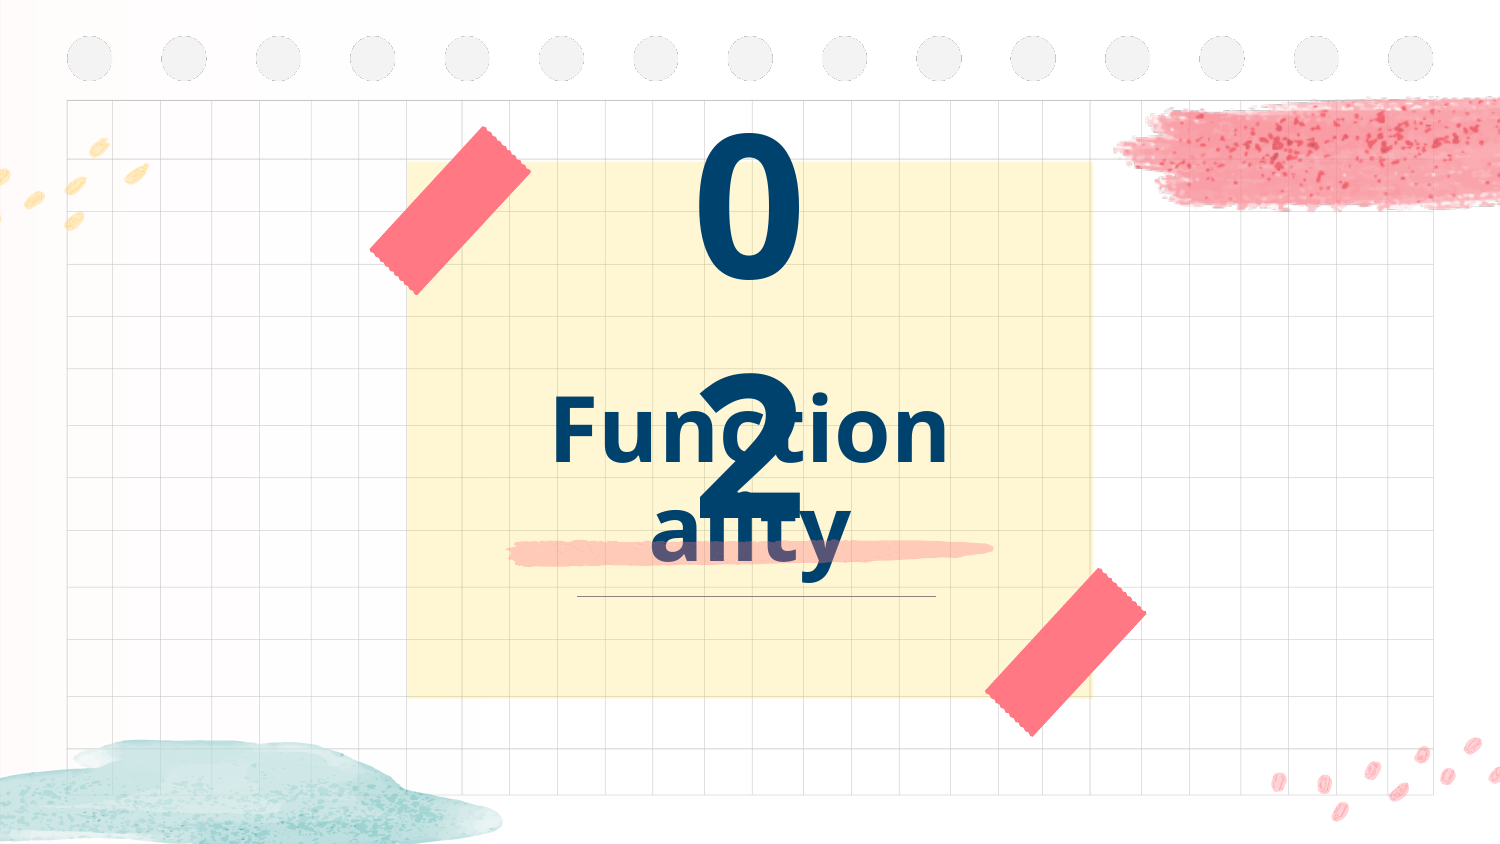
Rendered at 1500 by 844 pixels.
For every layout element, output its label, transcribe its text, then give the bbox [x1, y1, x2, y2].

picture [0, 0, 1500, 844]
title Functionality [509, 576, 991, 604]
title 02 [630, 233, 870, 403]
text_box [505, 538, 995, 569]
title Functionality [509, 360, 991, 537]
text_box [407, 161, 1094, 699]
text_box [984, 567, 1147, 737]
text_box [369, 126, 532, 296]
